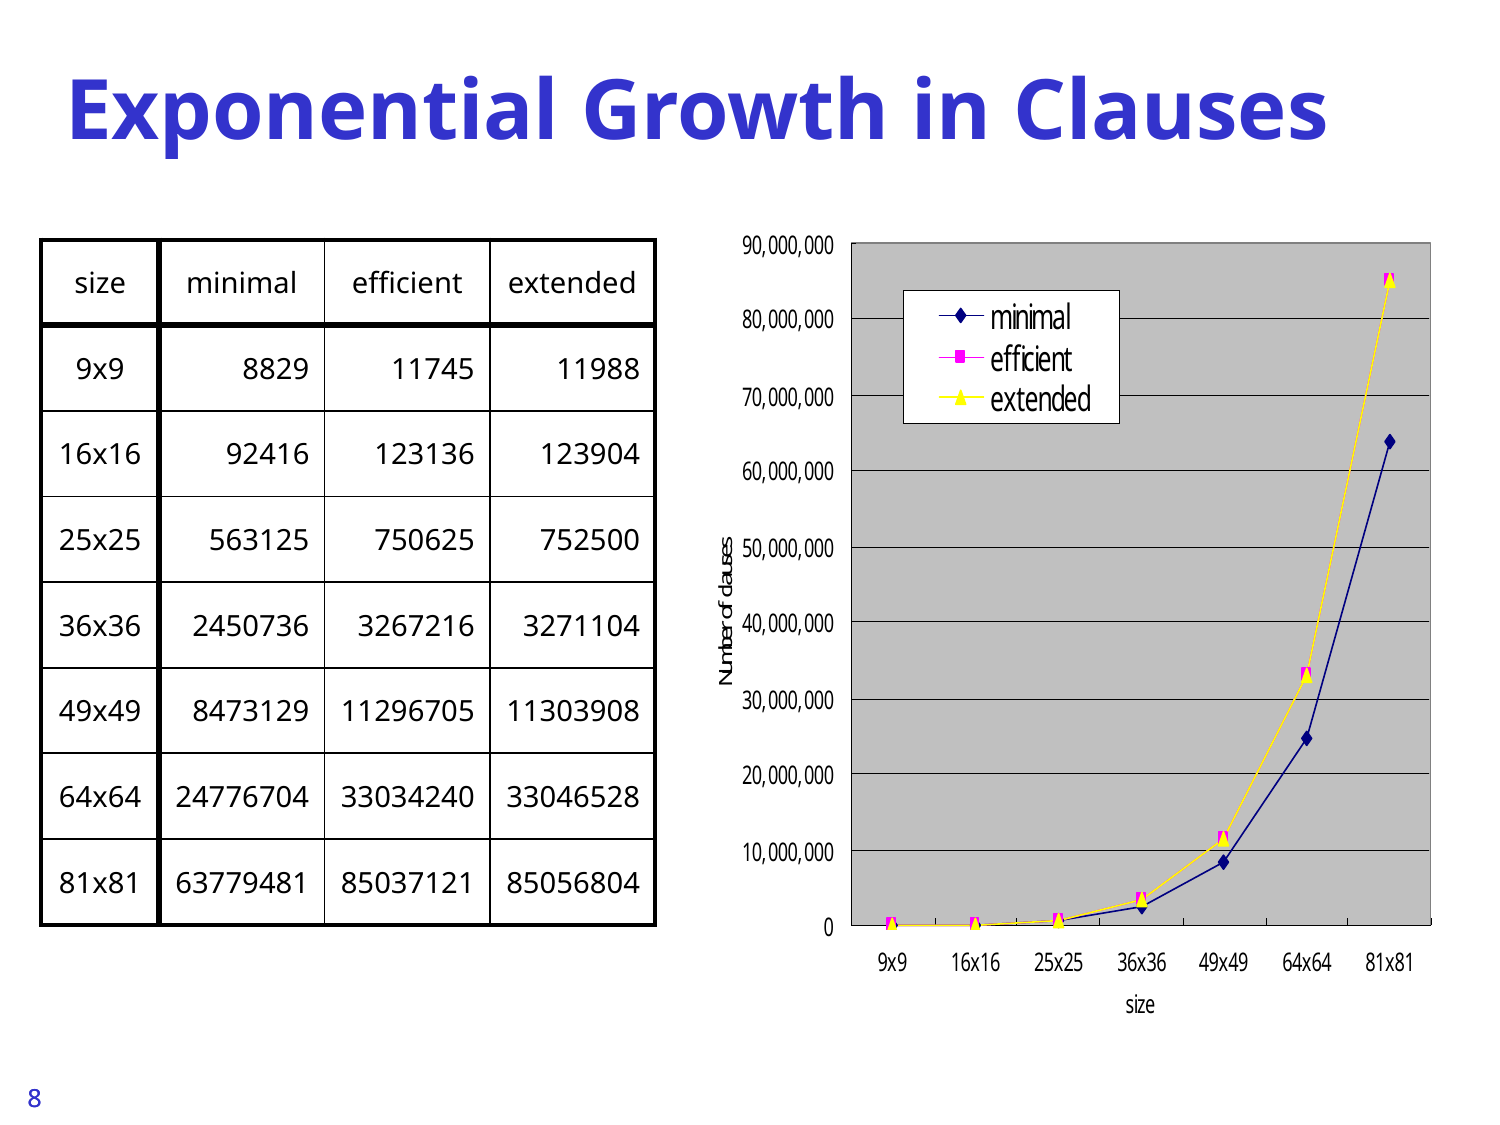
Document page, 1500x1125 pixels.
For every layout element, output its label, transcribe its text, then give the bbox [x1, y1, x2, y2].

table_cell 49x49 [43, 669, 156, 752]
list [684, 184, 1500, 1059]
table_cell 25x25 [43, 497, 156, 581]
table_cell 64x64 [43, 754, 156, 838]
title Exponential Growth in Clauses [50, 24, 1475, 188]
table_cell 92416 [162, 412, 324, 496]
table_cell 11296705 [325, 669, 489, 752]
table_cell 85037121 [325, 840, 489, 923]
table_cell 81x81 [43, 840, 156, 923]
slide_number 8 [12, 1074, 326, 1125]
table_header extended [491, 242, 653, 322]
table_cell 563125 [162, 497, 324, 581]
table_cell 11745 [325, 328, 489, 410]
table_cell 123136 [325, 412, 489, 496]
table_header efficient [325, 242, 489, 322]
table_cell 9x9 [43, 328, 156, 410]
table_cell 33034240 [325, 754, 489, 838]
table_cell 11988 [491, 328, 653, 410]
table_cell 8829 [162, 328, 324, 410]
table_cell 750625 [325, 497, 489, 581]
table_header size [43, 242, 156, 322]
table_header minimal [162, 242, 324, 322]
table_cell 33046528 [491, 754, 653, 838]
table_cell 16x16 [43, 412, 156, 496]
table_cell 752500 [491, 497, 653, 581]
table_cell 85056804 [491, 840, 653, 923]
table_cell 63779481 [162, 840, 324, 923]
table_cell 2450736 [162, 583, 324, 667]
table_cell 24776704 [162, 754, 324, 838]
table_cell 36x36 [43, 583, 156, 667]
table_cell 3271104 [491, 583, 653, 667]
table_cell 123904 [491, 412, 653, 496]
table_cell 8473129 [162, 669, 324, 752]
table_cell 3267216 [325, 583, 489, 667]
table_cell 11303908 [491, 669, 653, 752]
